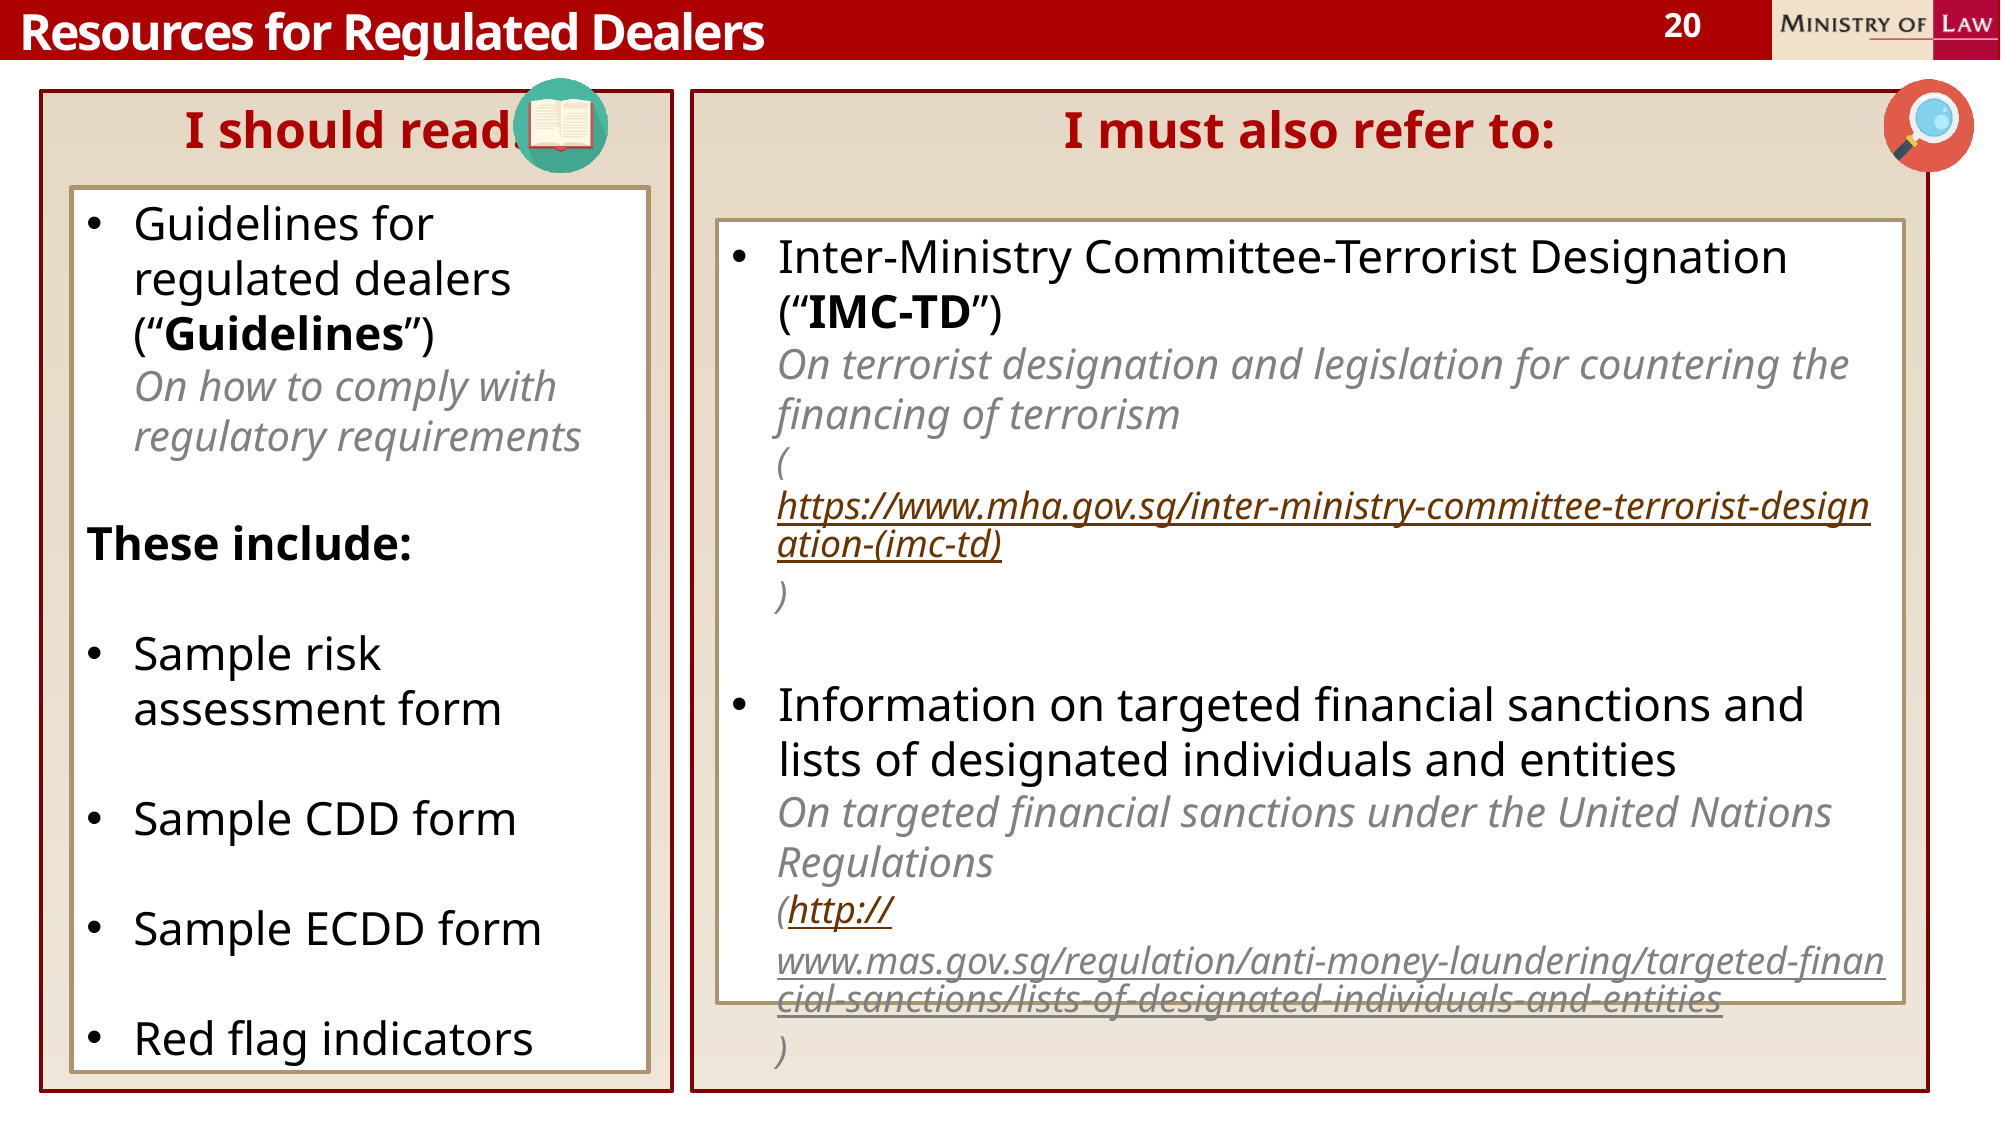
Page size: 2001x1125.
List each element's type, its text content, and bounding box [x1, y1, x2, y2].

picture [1882, 79, 1975, 172]
text_box Guidelines for regulated dealers (“Guidelines”) On how to comply with regulatory requirements These include: Sample risk assessment form Sample CDD form Sample ECDD form Red flag indicators [69, 185, 651, 1074]
slide_number 20 [1483, 0, 1717, 54]
picture [513, 78, 608, 173]
text_box Inter-Ministry Committee-Terrorist Designation (“IMC-TD”) On terrorist designation and legislation for countering the financing of terrorism (https://www.mha.gov.sg/inter-ministry-committee-terrorist-designation-(imc-td)) Information on targeted financial sanctions and lists of designated individuals and entities On targeted financial sanctions under the United Nations Regulations (http://www.mas.gov.sg/regulation/anti-money-laundering/targeted-financial-sanctions/lists-of-designated-individuals-and-entities) [715, 218, 1906, 1005]
title Resources for Regulated Dealers [4, 0, 1117, 61]
picture [1772, 0, 1998, 60]
text_box I must also refer to: [690, 89, 1930, 1093]
text_box I should read: [39, 89, 674, 1093]
